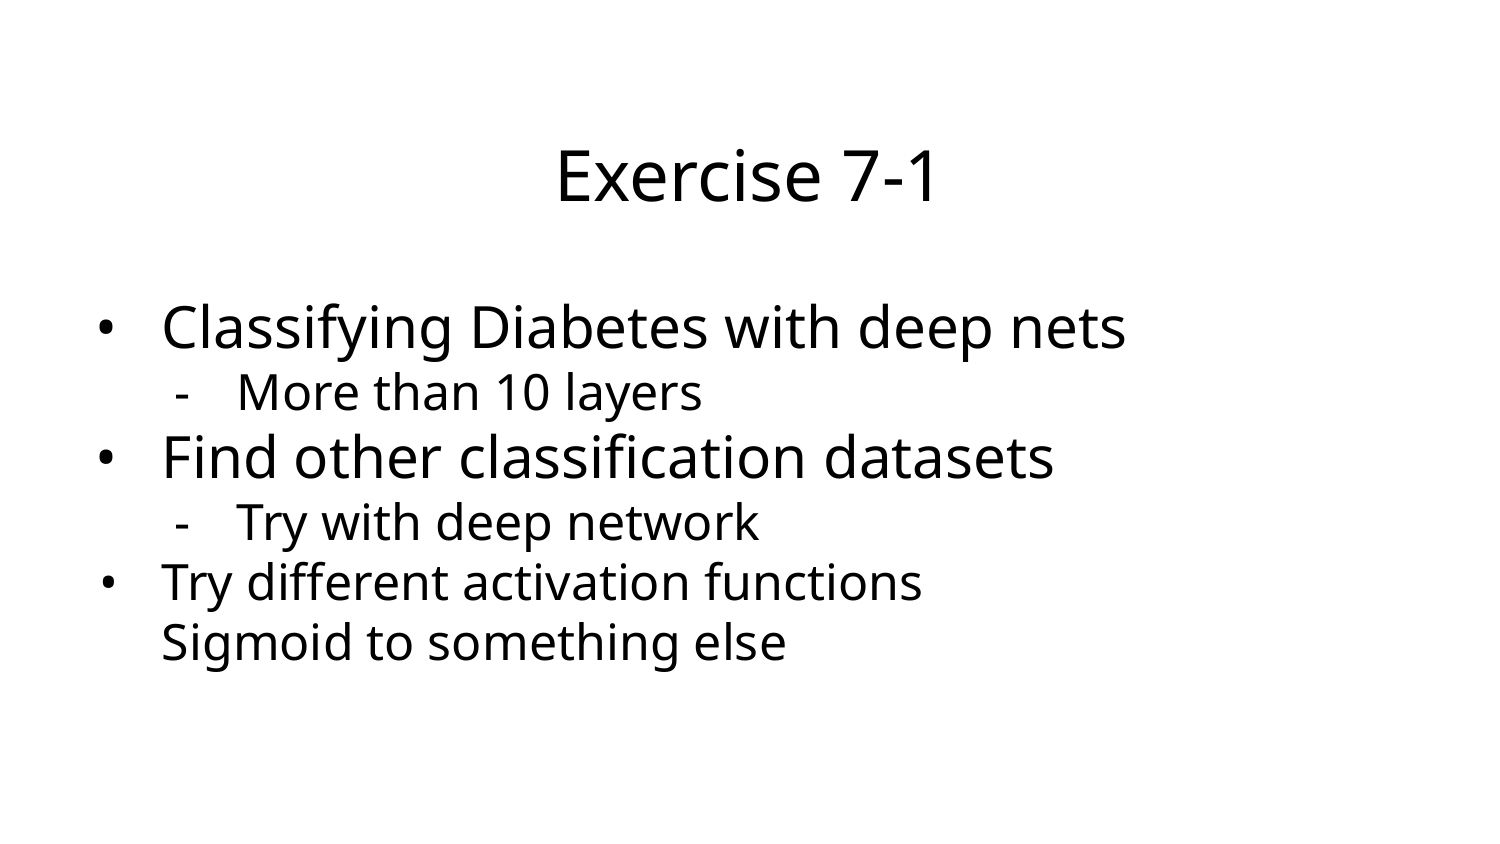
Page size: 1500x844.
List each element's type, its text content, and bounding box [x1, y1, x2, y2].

title Exercise 7-1 [70, 94, 1430, 253]
list Classifying Diabetes with deep nets More than 10 layers Find other classification datasets Try with deep network Try different activation functions Sigmoid to something else [81, 261, 1407, 760]
